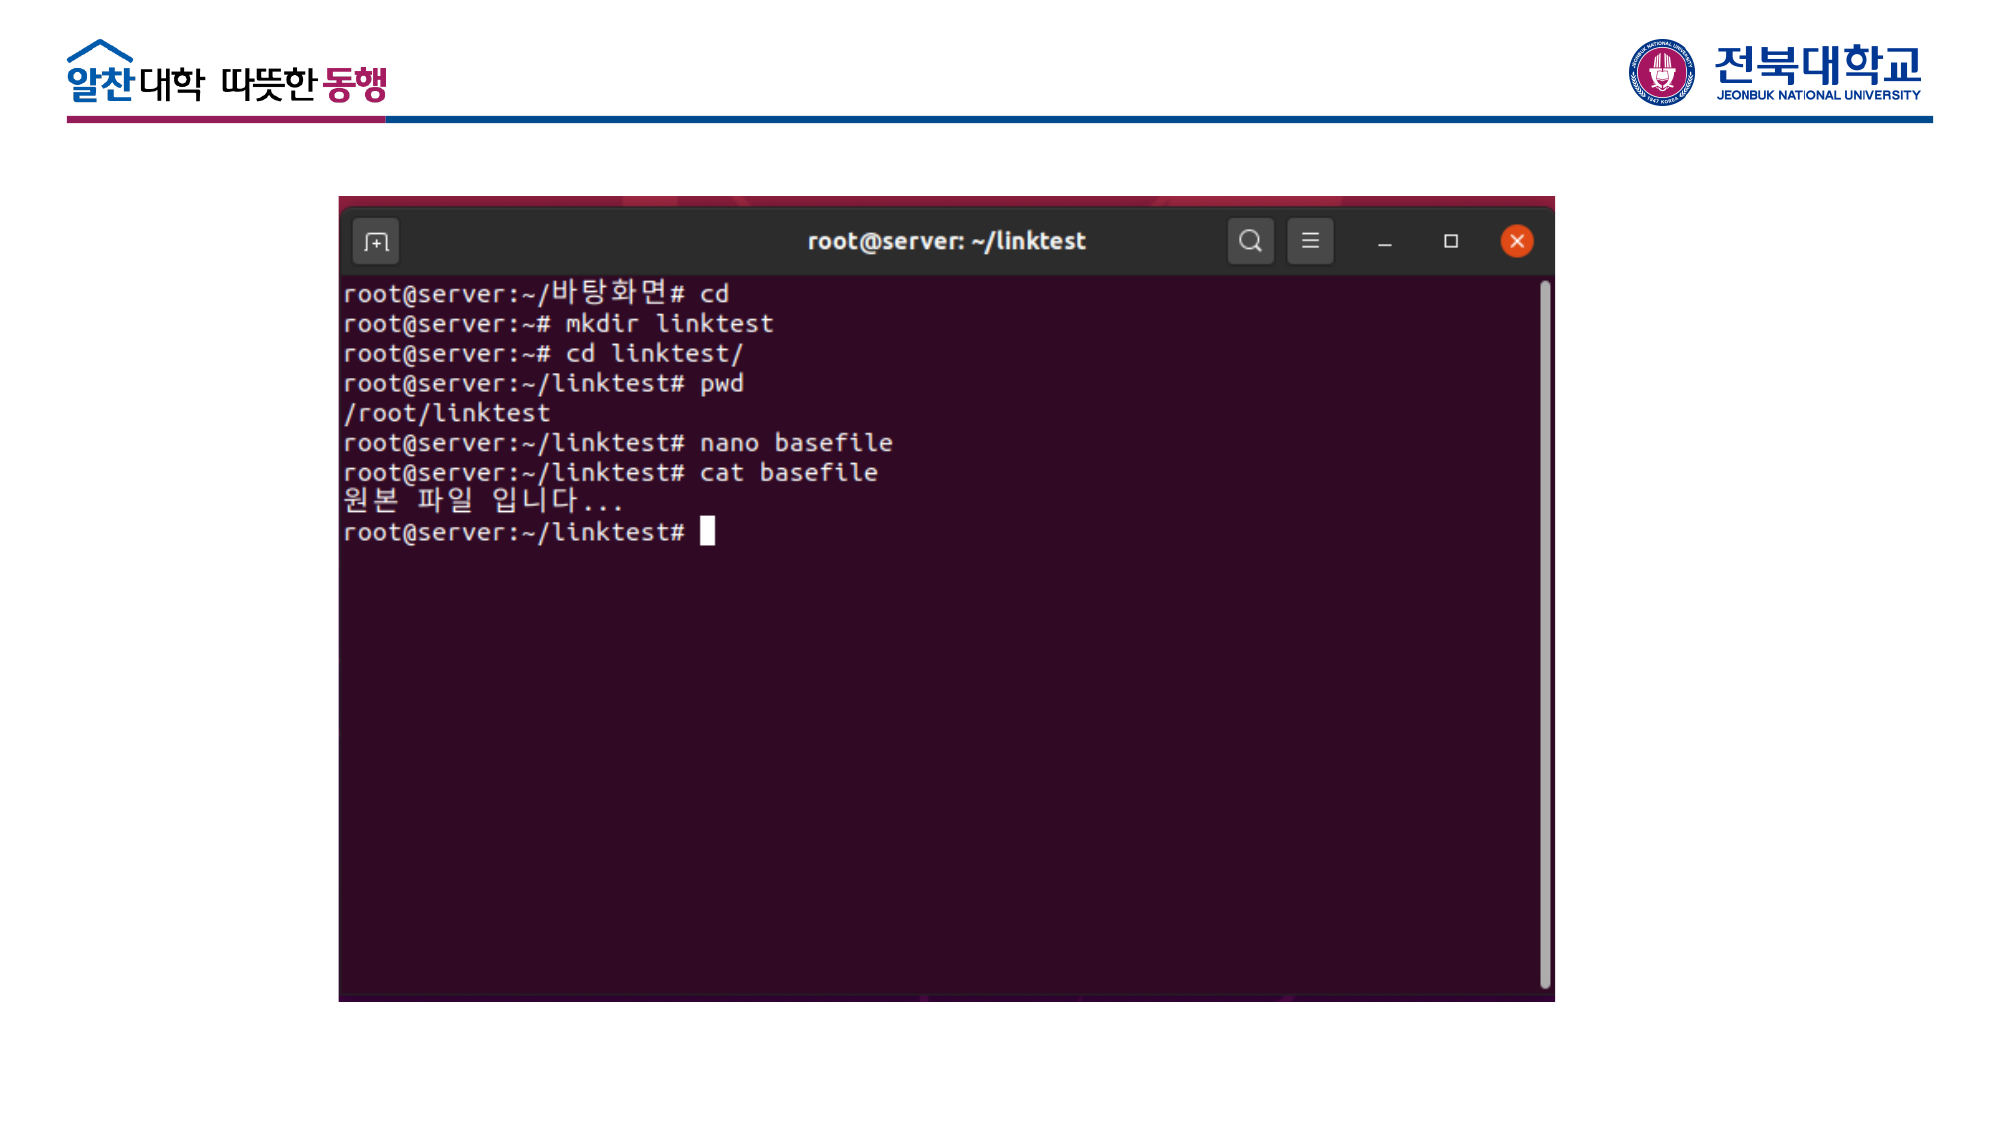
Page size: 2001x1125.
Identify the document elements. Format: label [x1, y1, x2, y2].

picture [338, 195, 1556, 1002]
picture [43, 26, 410, 120]
picture [1626, 37, 1924, 108]
